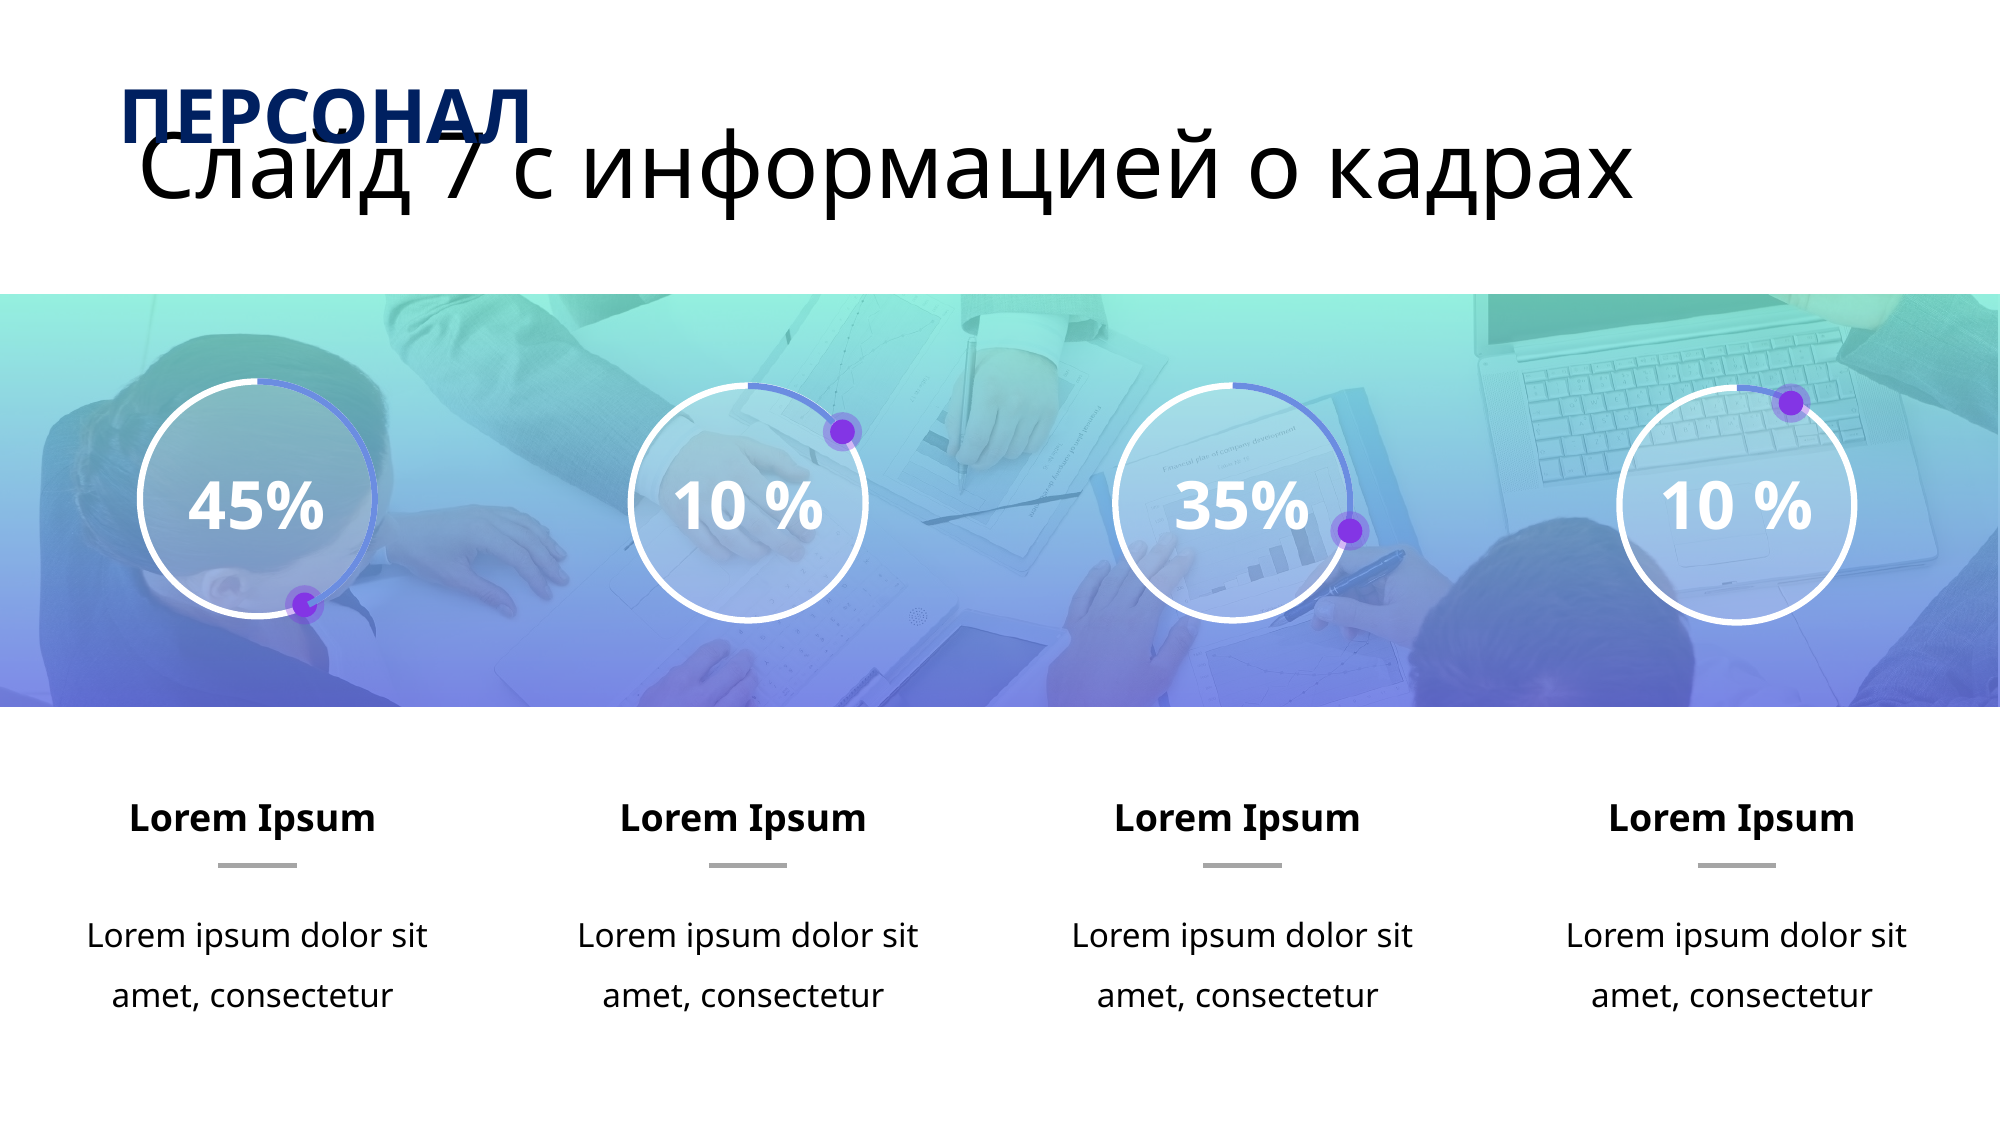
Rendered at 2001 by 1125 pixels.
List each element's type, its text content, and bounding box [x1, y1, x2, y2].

text_box ПЕРСОНАЛ [118, 74, 743, 266]
text_box Lorem Ipsum [619, 794, 878, 840]
text_box Lorem ipsum dolor sit amet, consectetur [1519, 894, 1955, 1015]
text_box Lorem ipsum dolor sit amet, consectetur [39, 894, 475, 1015]
text_box Lorem Ipsum [128, 794, 387, 840]
text_box Lorem Ipsum [1113, 794, 1372, 840]
text_box Lorem ipsum dolor sit amet, consectetur [1024, 894, 1461, 1015]
title Слайд 7 с информацией о кадрах [137, 59, 1863, 278]
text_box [0, 294, 2000, 707]
text_box Lorem Ipsum [1607, 794, 1866, 840]
text_box Lorem ipsum dolor sit amet, consectetur [530, 894, 966, 1015]
